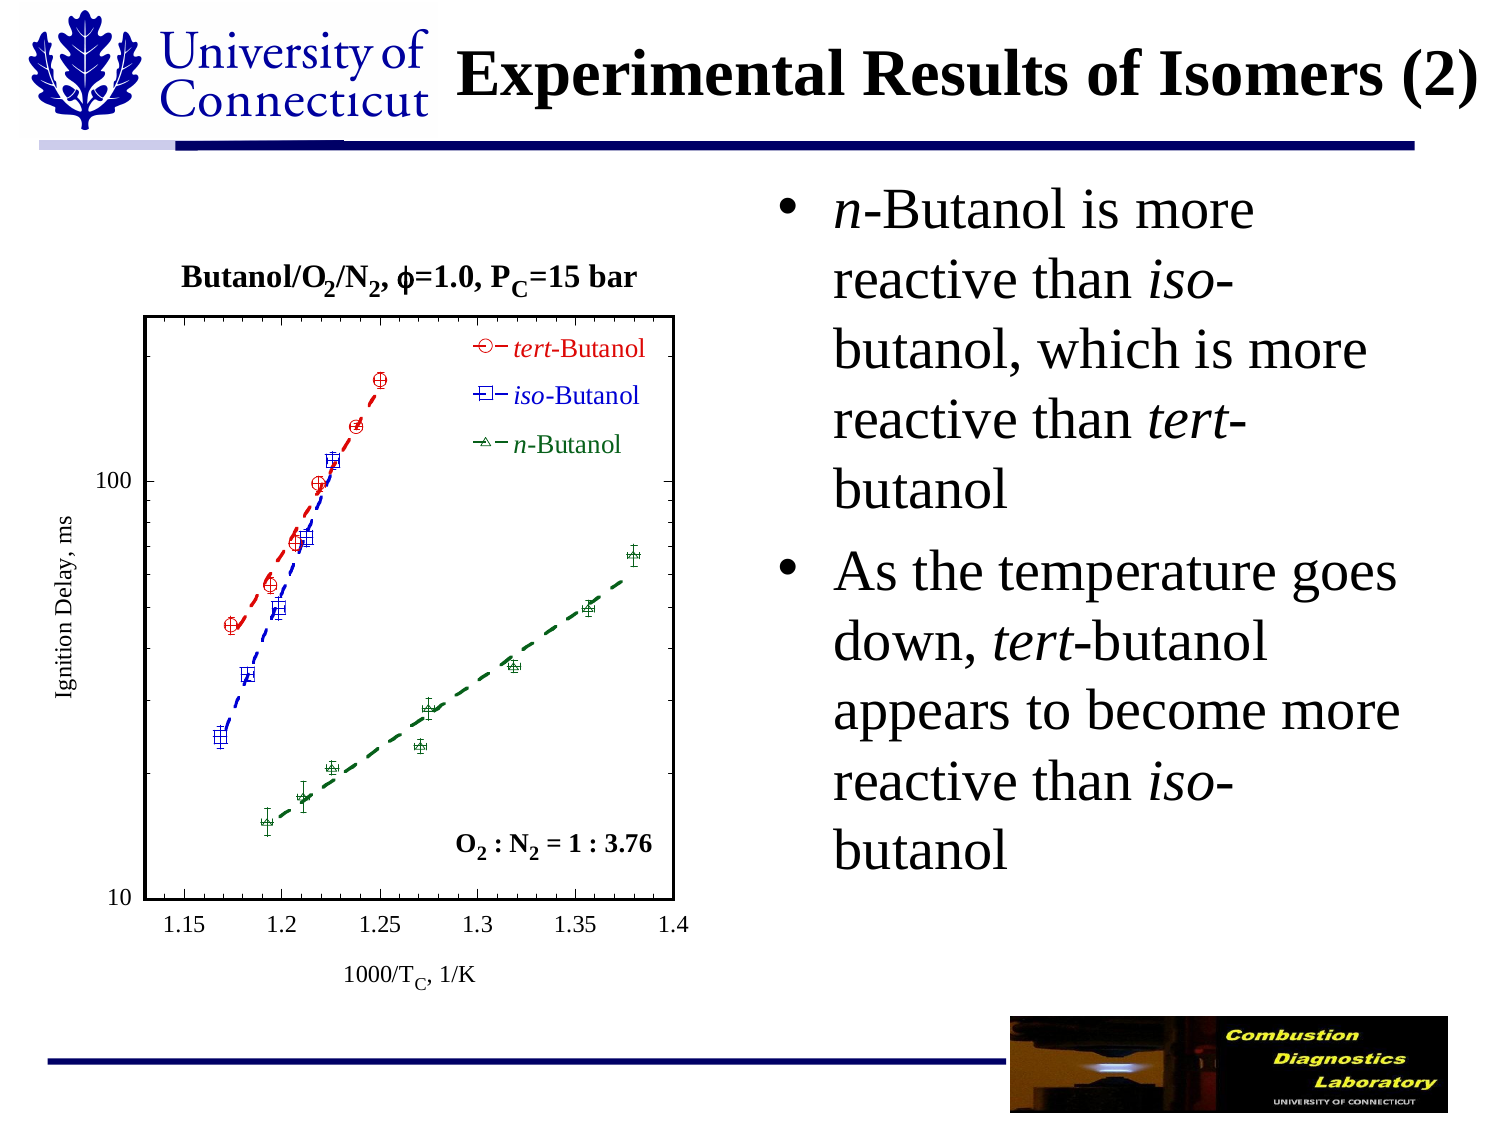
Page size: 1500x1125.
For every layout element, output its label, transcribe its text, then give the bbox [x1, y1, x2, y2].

picture [39, 140, 344, 150]
title Experimental Results of Isomers (2) [437, 1, 1500, 138]
list n-Butanol is more reactive than iso-butanol, which is more reactive than tert-butanol As the temperature goes down, tert-butanol appears to become more reactive than iso-butanol [762, 162, 1426, 1006]
picture [1010, 1016, 1448, 1113]
picture [19, 2, 437, 138]
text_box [37, 236, 746, 1001]
